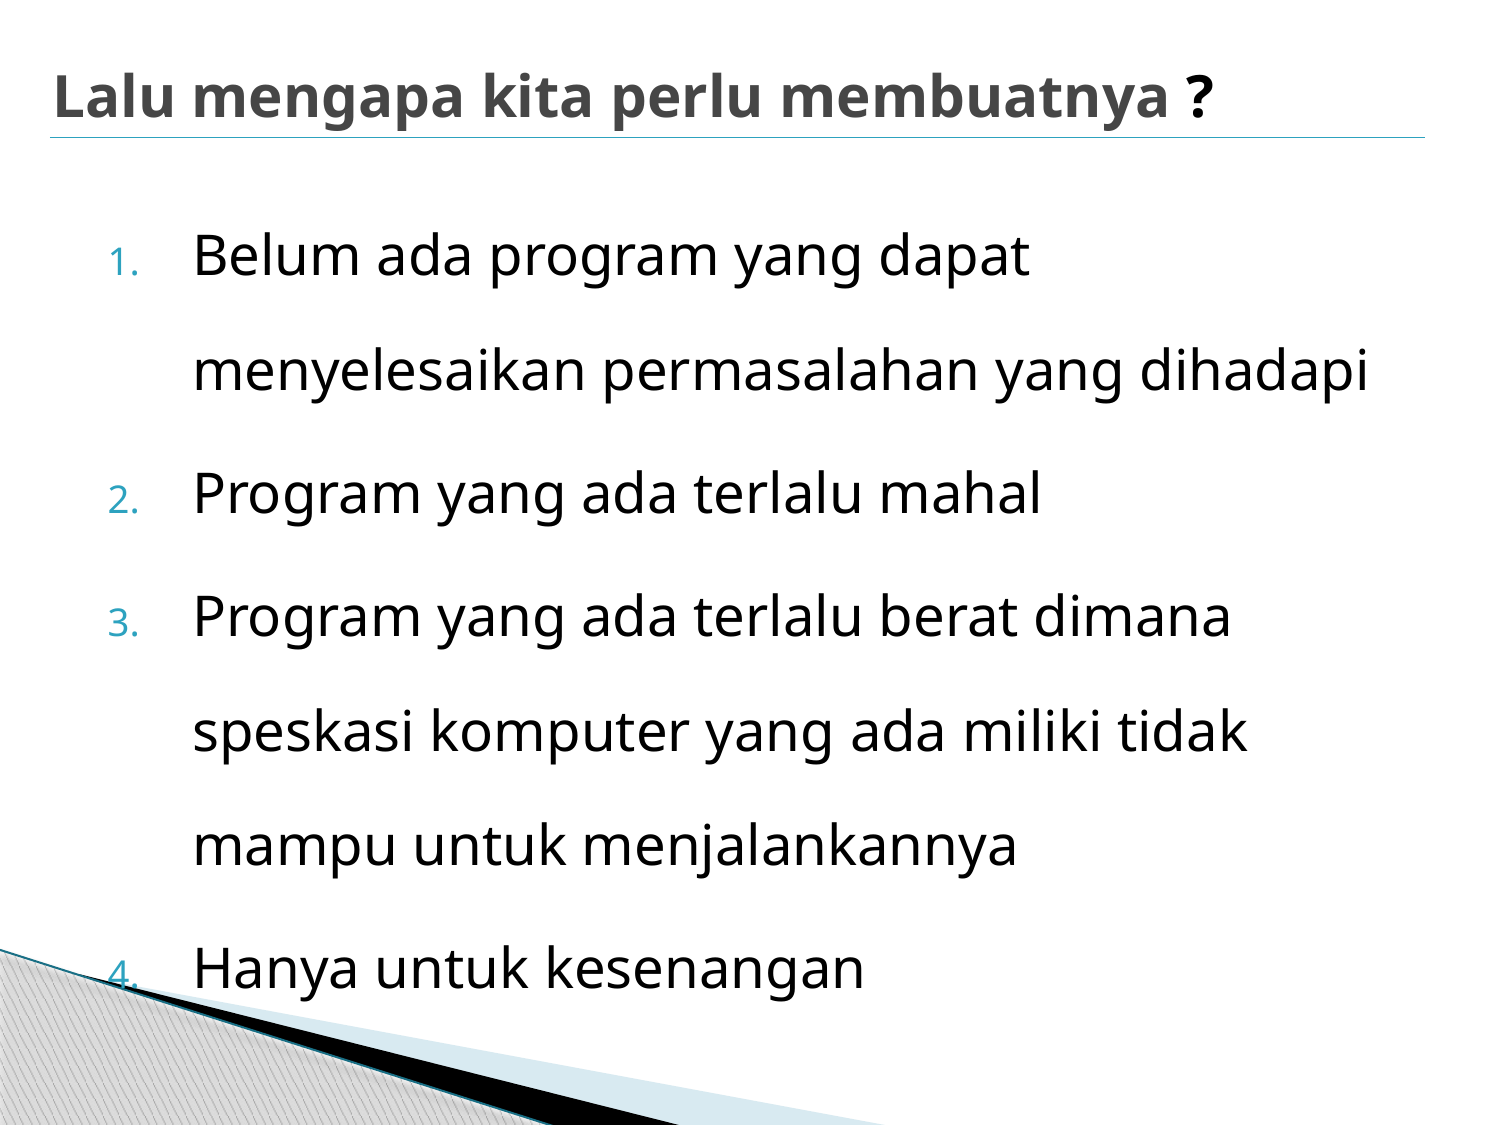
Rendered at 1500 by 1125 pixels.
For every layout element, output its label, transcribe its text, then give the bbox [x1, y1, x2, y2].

list Belum ada program yang dapat menyelesaikan permasalahan yang dihadapi Program yang ada terlalu mahal Program yang ada terlalu berat dimana speskasi komputer yang ada miliki tidak mampu untuk menjalankannya Hanya untuk kesenangan [75, 164, 1425, 1038]
title Lalu mengapa kita perlu membuatnya ? [37, 0, 1388, 188]
